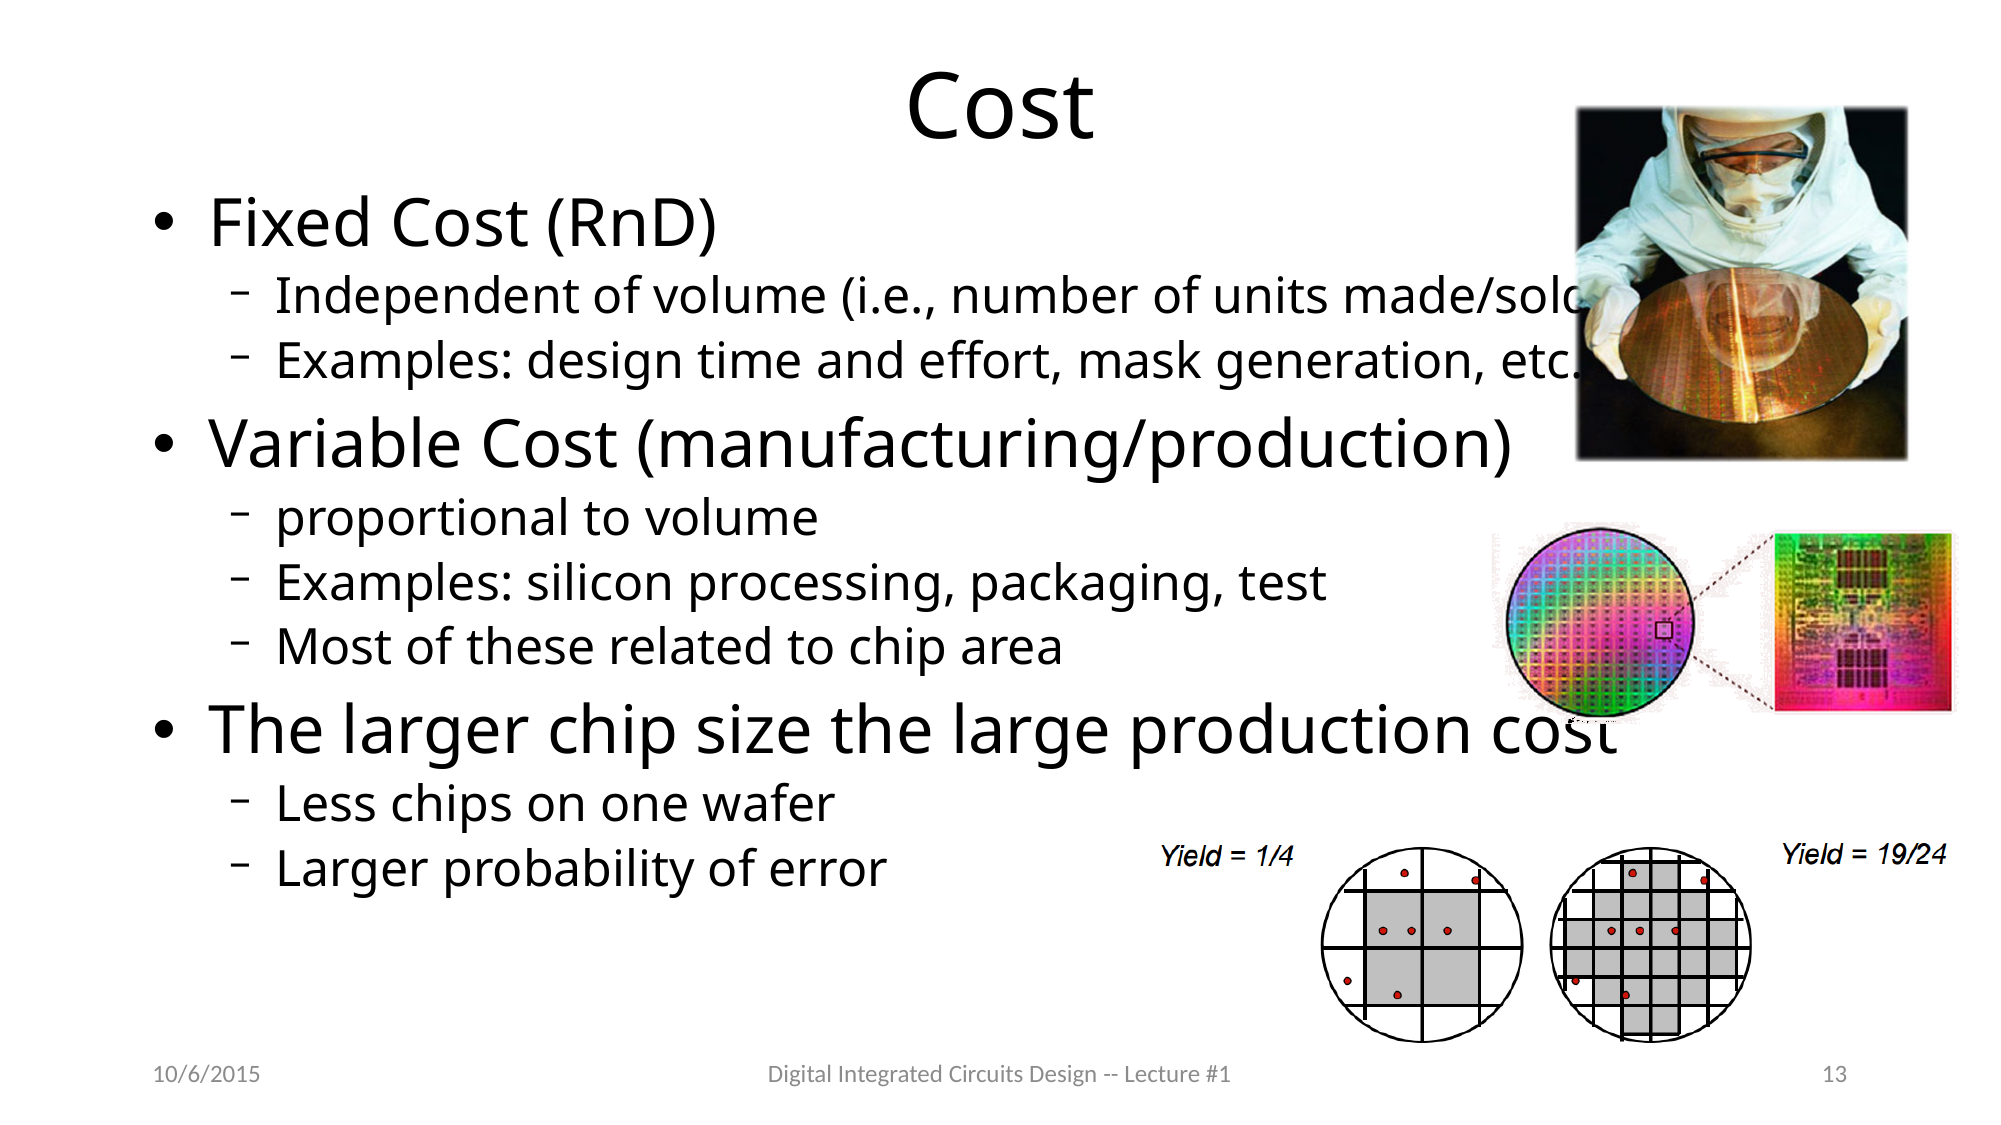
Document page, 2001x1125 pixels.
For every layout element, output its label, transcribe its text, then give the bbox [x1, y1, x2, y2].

list Fixed Cost (RnD) Independent of volume (i.e., number of units made/sold) Examples: design time and effort, mask generation, etc. Variable Cost (manufacturing/production) proportional to volume Examples: silicon processing, packaging, test Most of these related to chip area The larger chip size the large production cost Less chips on one wafer Larger probability of error [137, 180, 1713, 977]
picture [1572, 103, 1912, 465]
slide_number 13 [1412, 1059, 1863, 1103]
picture [1491, 522, 1967, 724]
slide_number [137, 1042, 588, 1103]
footer Digital Integrated Circuits Design -- Lecture #1 [662, 1042, 1338, 1103]
title Cost [137, 0, 1863, 180]
picture [1147, 789, 1967, 1059]
